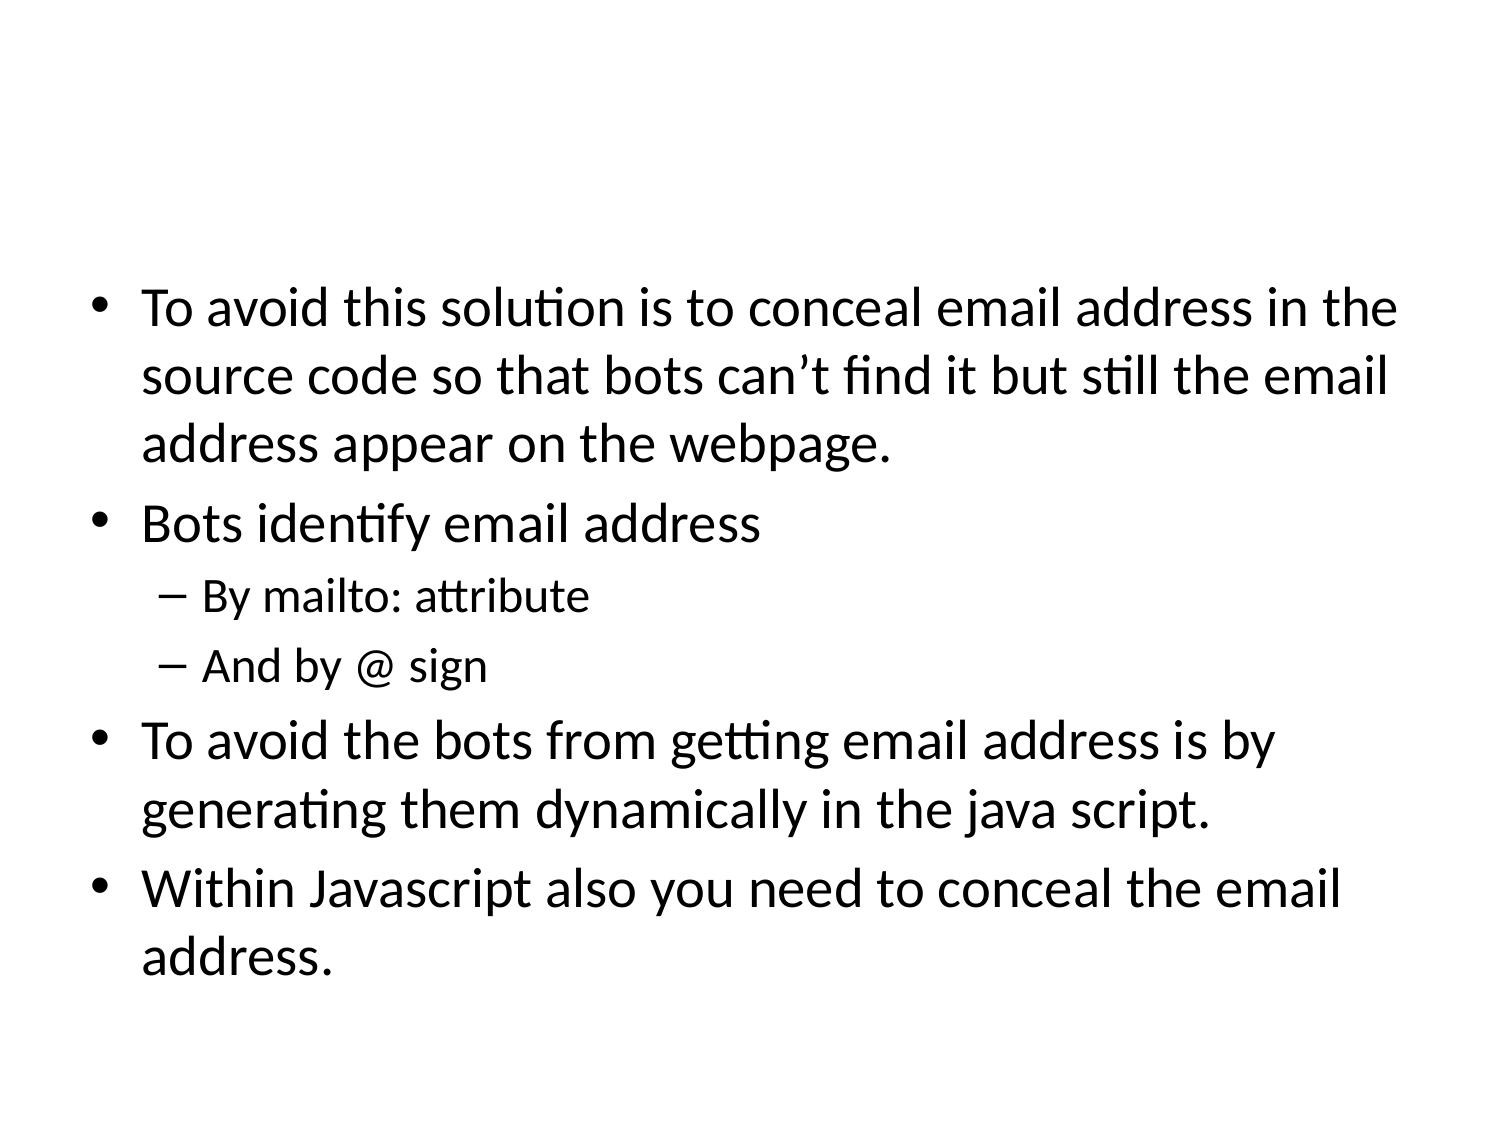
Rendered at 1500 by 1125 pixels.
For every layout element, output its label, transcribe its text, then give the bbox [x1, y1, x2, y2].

list To avoid this solution is to conceal email address in the source code so that bots can’t find it but still the email address appear on the webpage. Bots identify email address By mailto: attribute And by @ sign To avoid the bots from getting email address is by generating them dynamically in the java script. Within Javascript also you need to conceal the email address. [75, 262, 1425, 1005]
